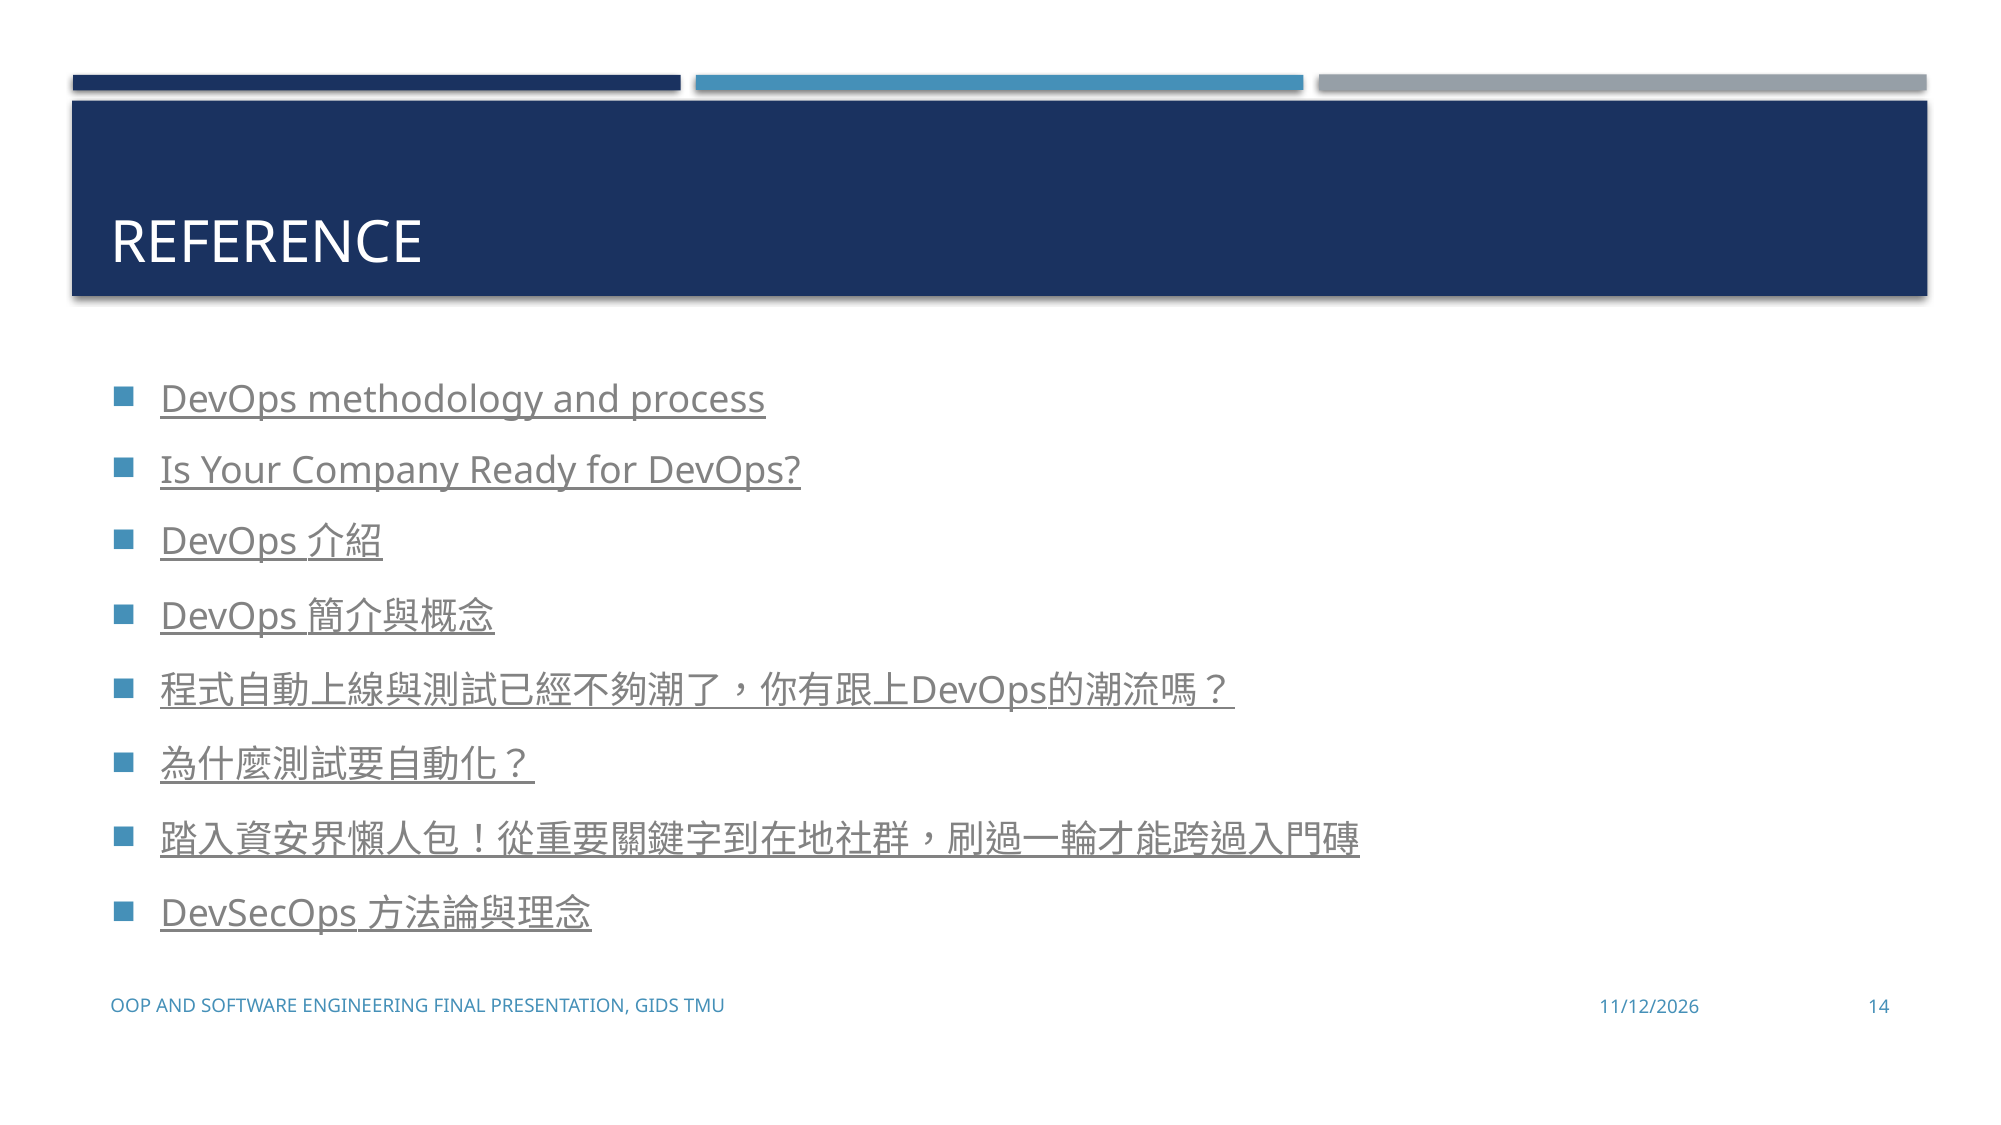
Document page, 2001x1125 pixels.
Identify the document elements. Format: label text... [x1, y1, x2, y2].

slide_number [1247, 977, 1715, 1037]
slide_number 14 [1732, 977, 1905, 1037]
title Reference [95, 115, 1905, 282]
list DevOps methodology and process Is Your Company Ready for DevOps? DevOps 介紹 DevOps 簡介與概念 程式自動上線與測試已經不夠潮了，你有跟上DevOps的潮流嗎？ 為什麼測試要自動化？ 踏入資安界懶人包！從重要關鍵字到在地社群，刷過一輪才能跨過入門磚 DevSecOps 方法論與理念 [95, 357, 1905, 962]
footer OOP and Software engineering final presentation, GIDS TMU [95, 976, 1230, 1037]
